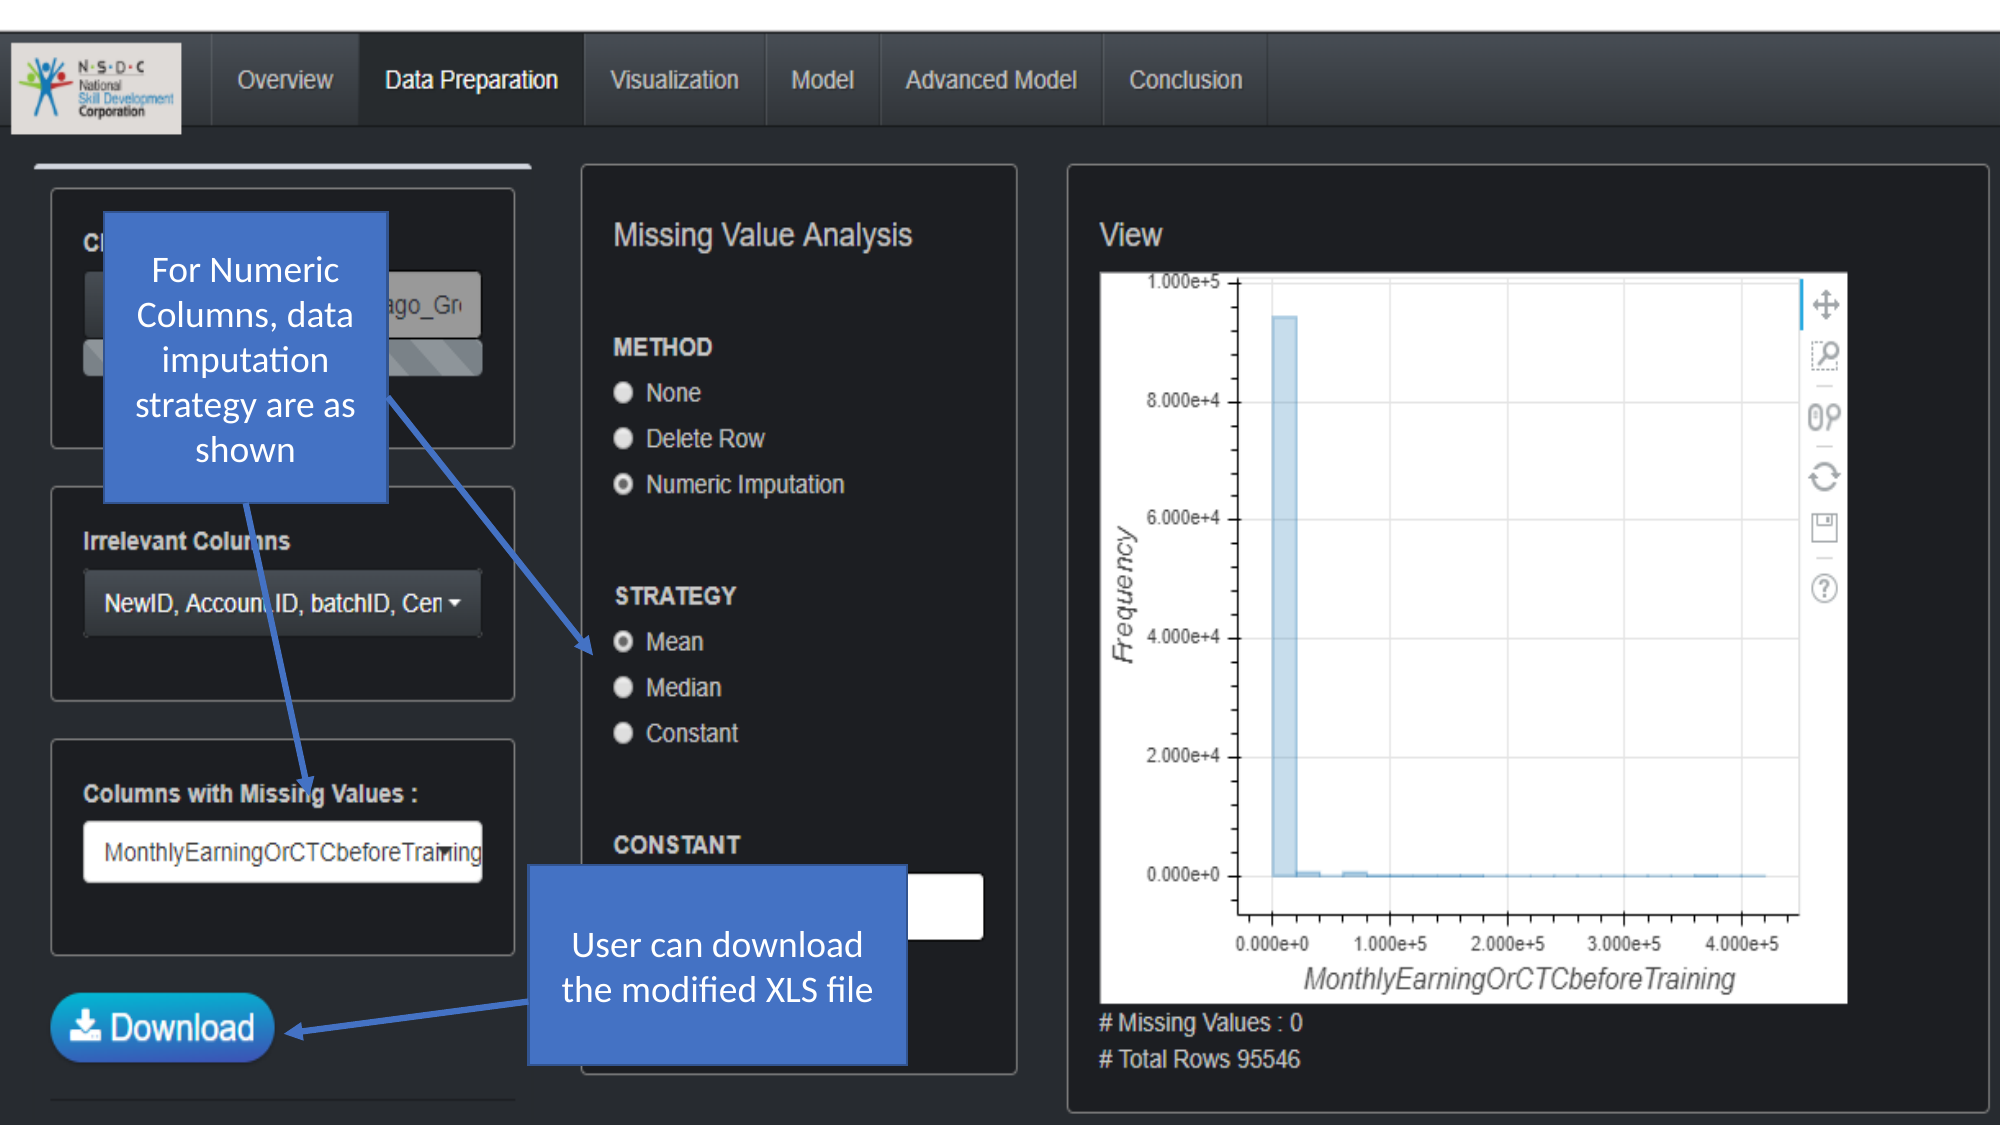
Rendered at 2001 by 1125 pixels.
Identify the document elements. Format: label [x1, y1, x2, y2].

text_box [387, 396, 594, 656]
list [0, 25, 2000, 1125]
text_box [245, 503, 310, 797]
text_box [283, 1001, 529, 1034]
